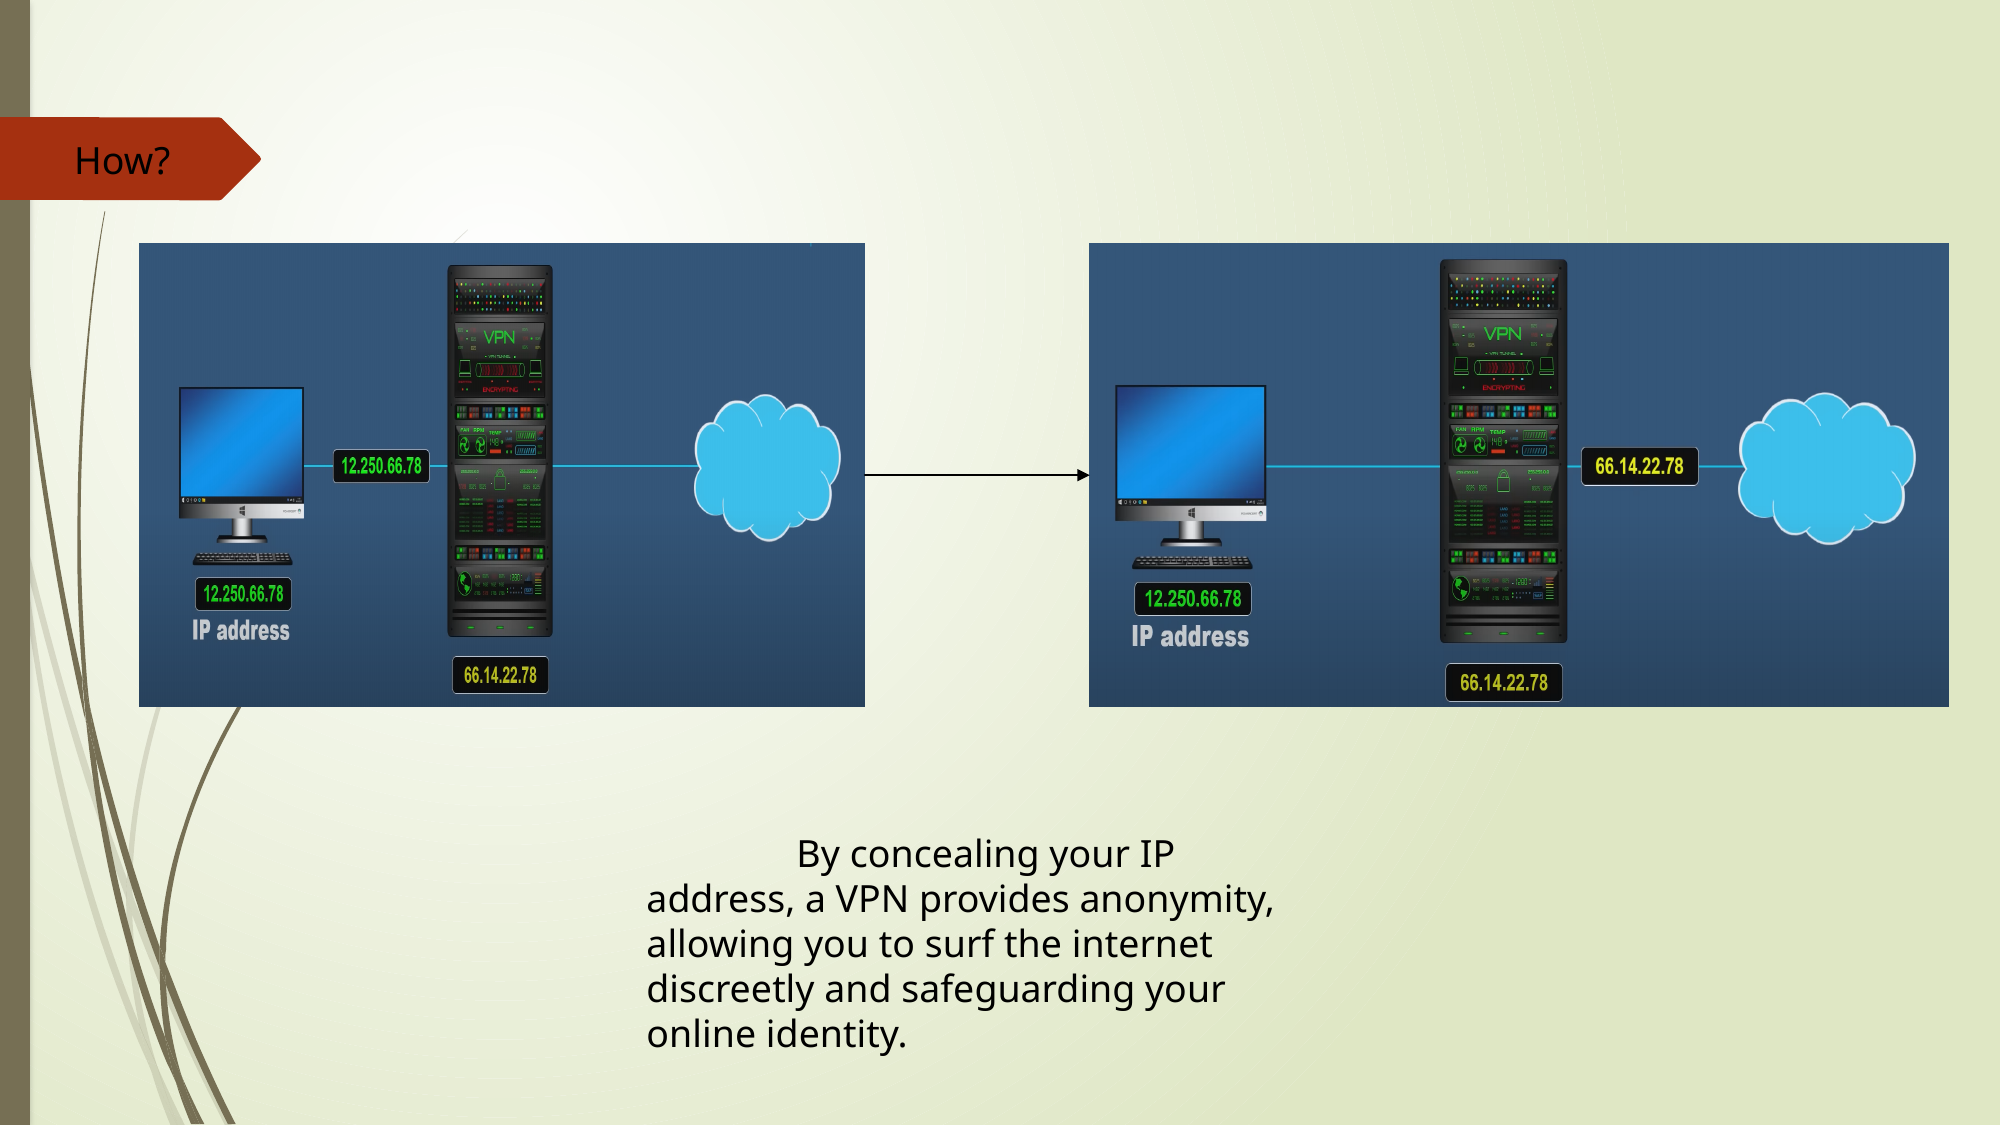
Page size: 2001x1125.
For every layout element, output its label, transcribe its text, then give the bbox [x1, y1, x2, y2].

text_box By concealing your IP address, a VPN provides anonymity, allowing you to surf the internet discreetly and safeguarding your online identity. [631, 822, 1339, 1063]
picture [1089, 243, 1949, 707]
picture [139, 243, 866, 707]
text_box How? [59, 130, 186, 190]
